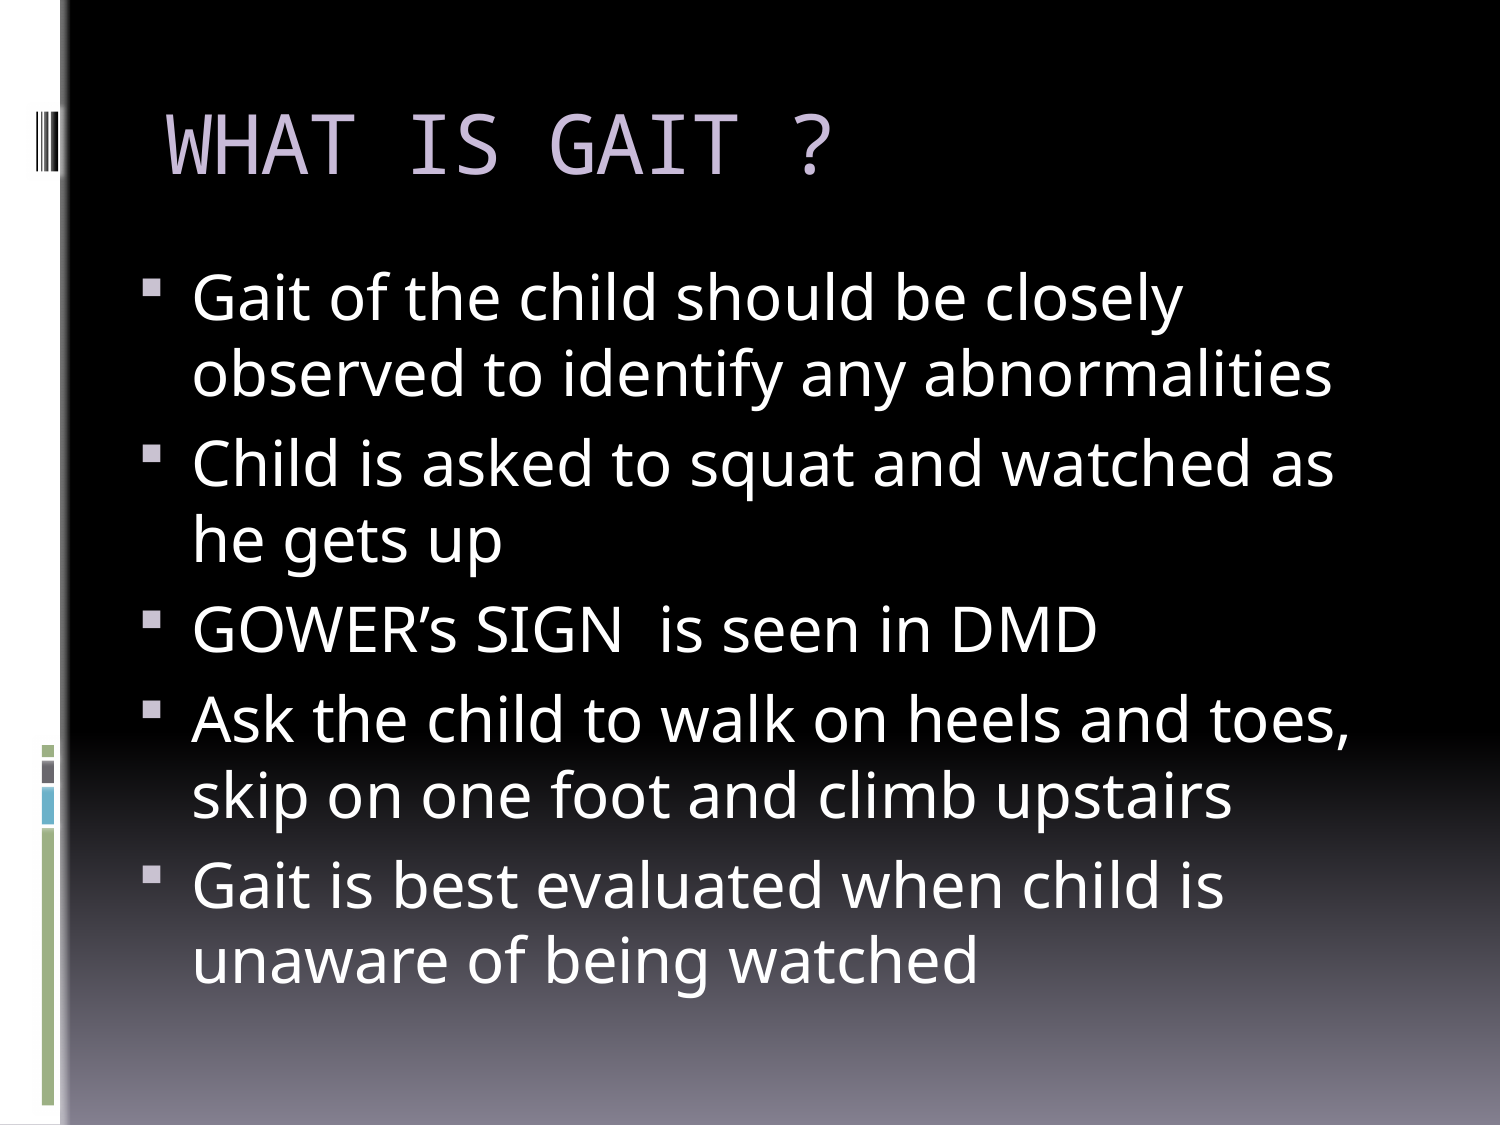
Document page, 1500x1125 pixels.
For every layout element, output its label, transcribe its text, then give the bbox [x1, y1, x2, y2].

list Gait of the child should be closely observed to identify any abnormalities Child is asked to squat and watched as he gets up GOWER’s SIGN is seen in DMD Ask the child to walk on heels and toes, skip on one foot and climb upstairs Gait is best evaluated when child is unaware of being watched [112, 249, 1388, 1125]
title WHAT IS GAIT ? [150, 83, 1425, 234]
